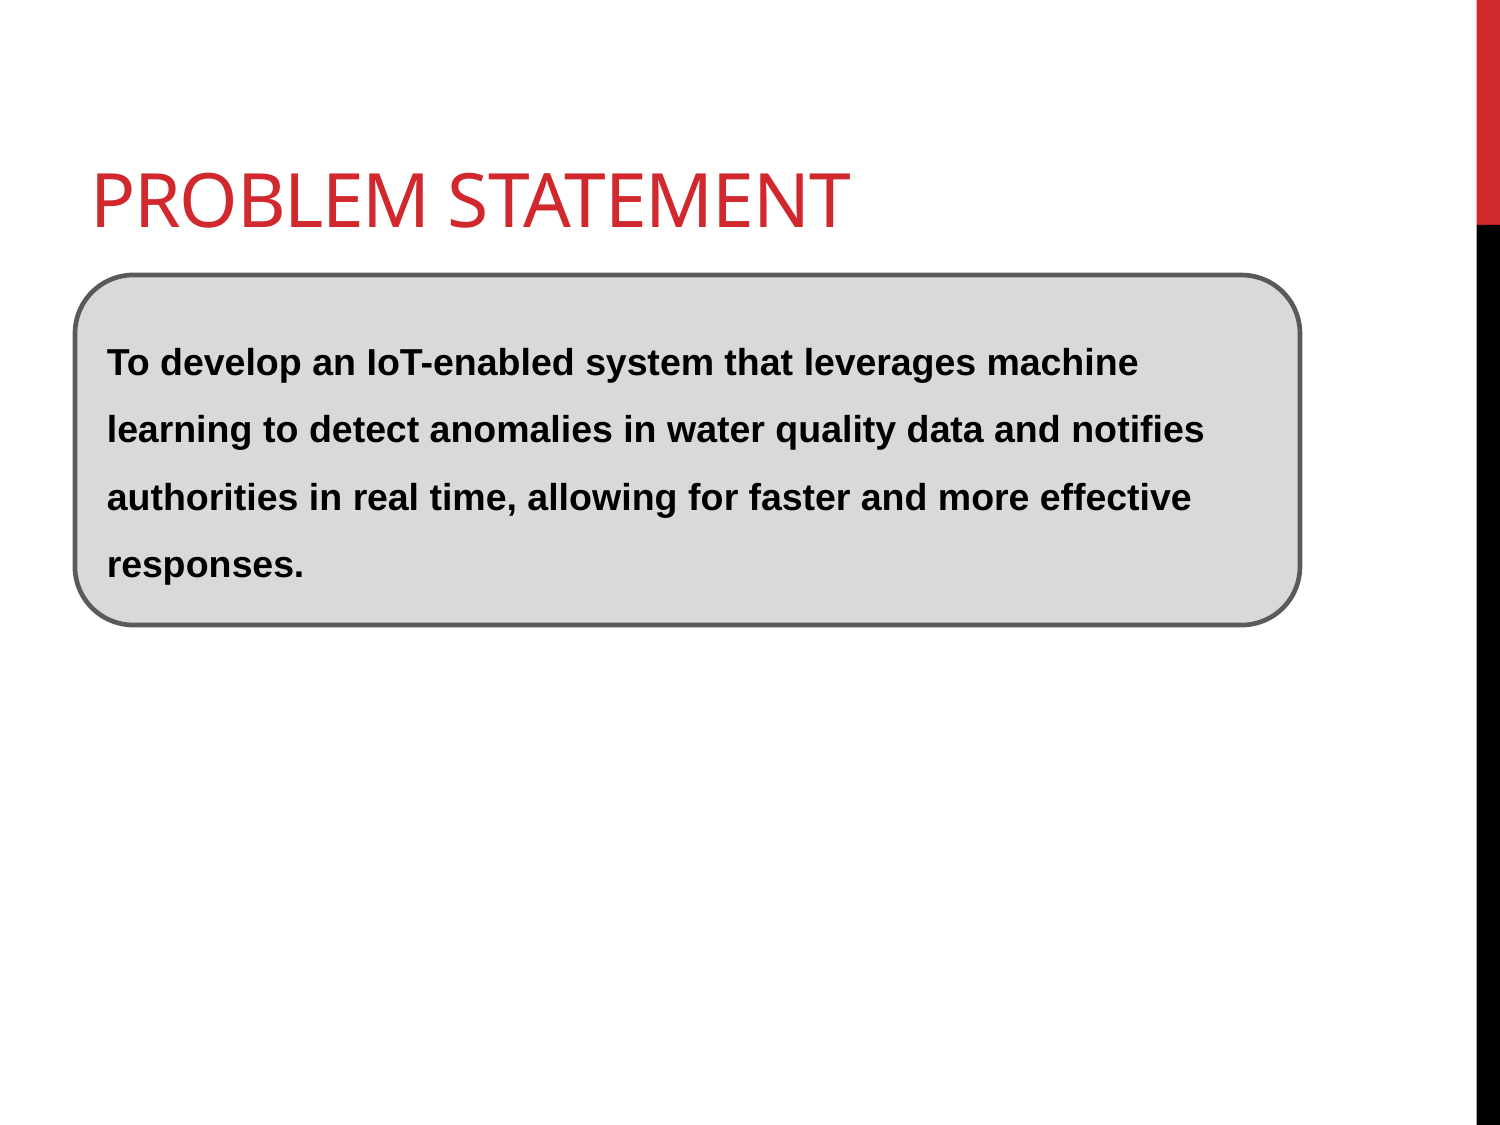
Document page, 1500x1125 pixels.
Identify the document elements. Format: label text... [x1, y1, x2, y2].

title PROBLEM STATEMENT [75, 25, 1025, 250]
text_box To develop an IoT-enabled system that leverages machine learning to detect anomalies in water quality data and notifies authorities in real time, allowing for faster and more effective responses. [72, 272, 1303, 628]
